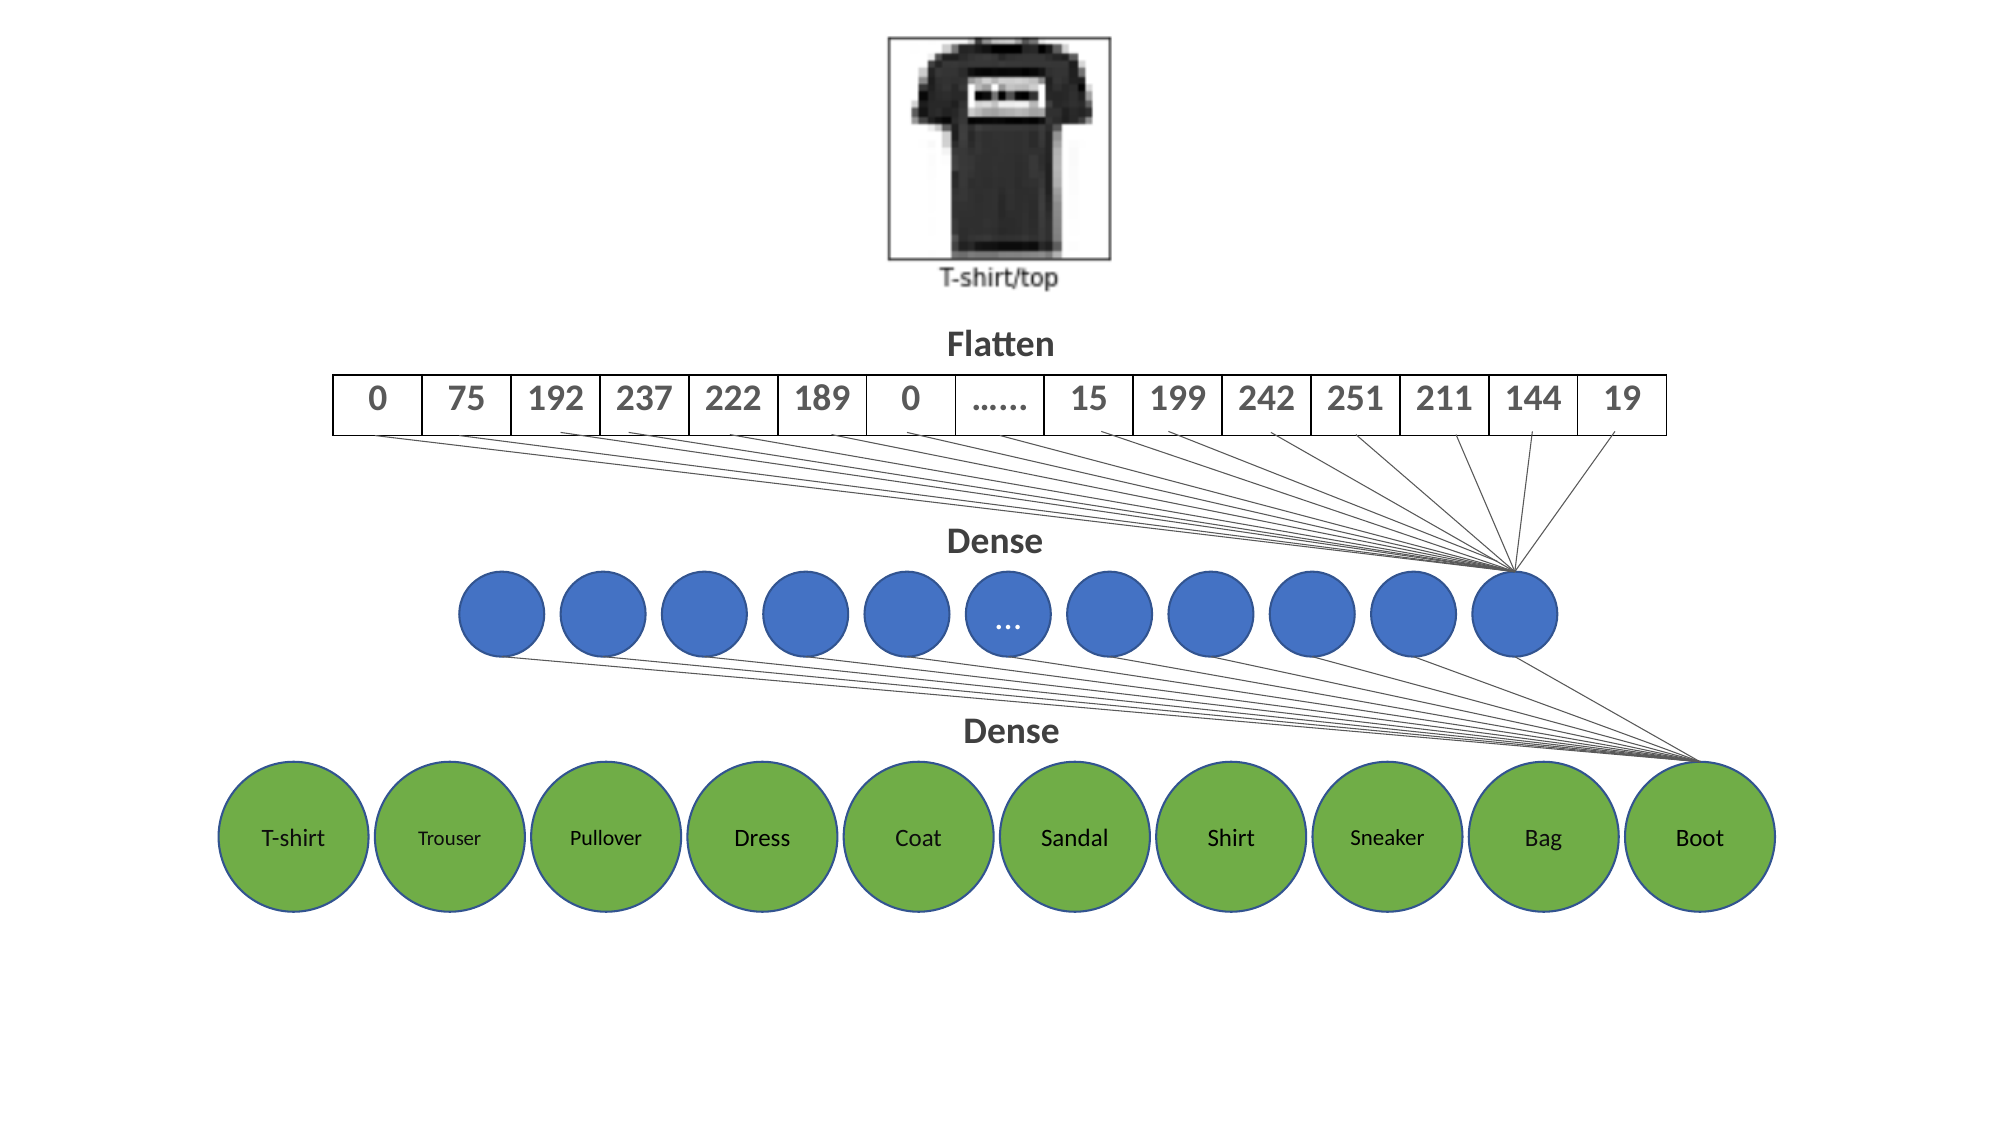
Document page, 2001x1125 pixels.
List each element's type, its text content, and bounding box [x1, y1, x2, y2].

table_header 19 [1578, 376, 1666, 435]
text_box Dress [686, 762, 839, 913]
text_box Bag [1467, 762, 1620, 913]
text_box Shirt [1155, 762, 1308, 913]
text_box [628, 432, 906, 572]
text_box Boot [1623, 760, 1777, 913]
table_header 242 [1223, 376, 1310, 431]
text_box [1268, 572, 1356, 656]
text_box [559, 572, 647, 656]
text_box [1471, 572, 1559, 656]
table_header …... [956, 376, 1043, 432]
text_box Flatten [932, 311, 1071, 372]
table_header 222 [690, 376, 777, 432]
picture [874, 24, 1126, 300]
table_header 144 [1490, 376, 1577, 431]
table_header 211 [1401, 376, 1488, 431]
text_box T-shirt [217, 760, 370, 913]
table_header 251 [1312, 376, 1399, 431]
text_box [729, 434, 831, 572]
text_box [501, 656, 1701, 762]
table_header 237 [601, 376, 688, 432]
text_box [1066, 572, 1154, 656]
text_box Coat [842, 762, 995, 913]
text_box Trouser [373, 760, 526, 913]
text_box Sneaker [1311, 762, 1464, 913]
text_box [999, 435, 1101, 572]
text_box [1101, 431, 1270, 572]
text_box Pullover [530, 762, 683, 913]
table_header 0 [334, 376, 421, 435]
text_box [831, 434, 906, 572]
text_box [1168, 431, 1498, 562]
table_header 189 [779, 376, 866, 432]
table_header 199 [1134, 376, 1221, 431]
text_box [1355, 434, 1455, 572]
table_header 75 [423, 376, 510, 435]
table_header 15 [1045, 376, 1132, 432]
table_header 0 [867, 376, 955, 432]
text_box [459, 435, 560, 572]
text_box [560, 432, 628, 572]
text_box Sandal [998, 762, 1151, 913]
text_box [660, 572, 748, 656]
text_box [1370, 572, 1458, 656]
text_box [1167, 572, 1255, 656]
text_box [863, 572, 951, 656]
text_box … [964, 572, 1052, 656]
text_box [1455, 434, 1514, 572]
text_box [1514, 431, 1615, 572]
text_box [906, 432, 1101, 572]
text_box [374, 435, 459, 572]
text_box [1270, 432, 1514, 572]
text_box [458, 572, 546, 658]
text_box [762, 572, 850, 656]
table_header 192 [512, 376, 599, 435]
